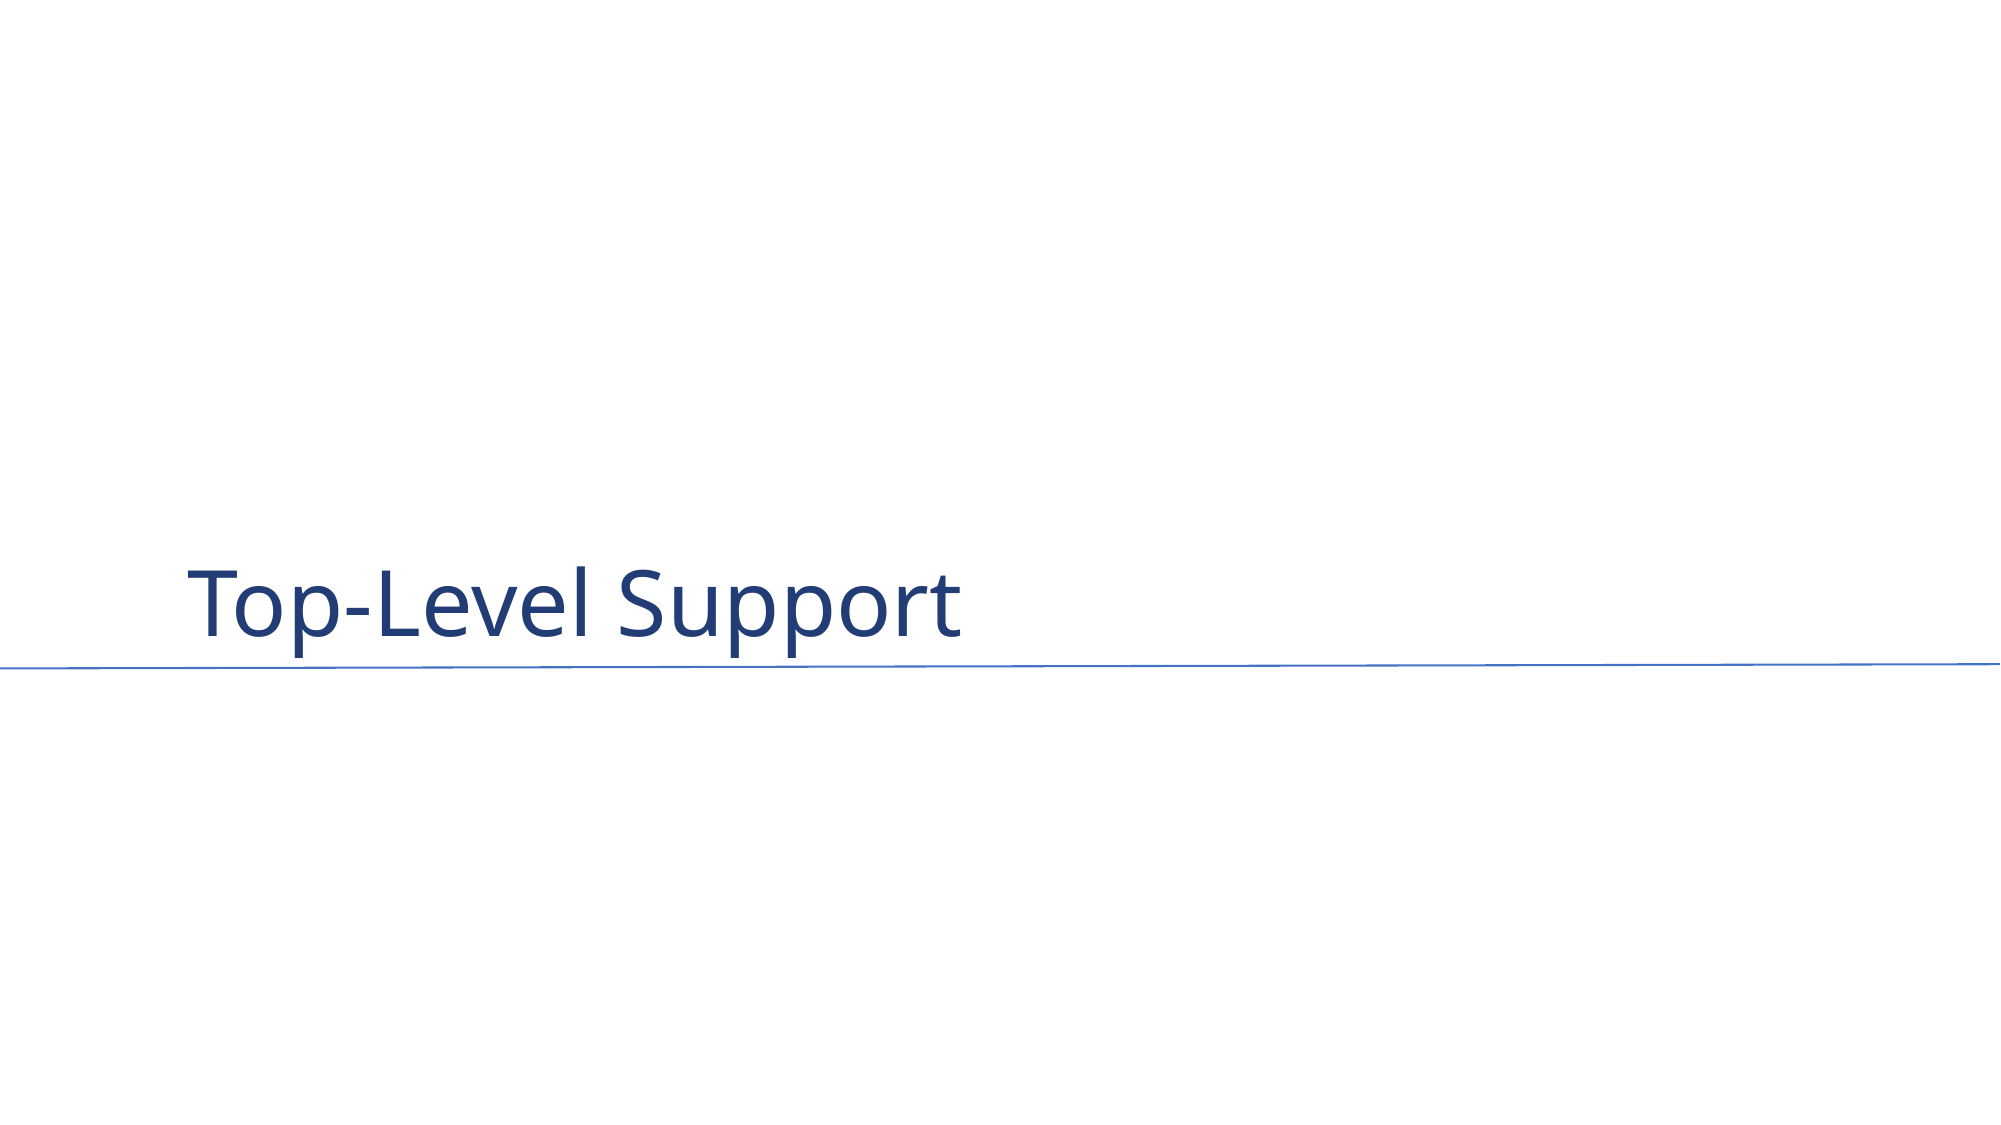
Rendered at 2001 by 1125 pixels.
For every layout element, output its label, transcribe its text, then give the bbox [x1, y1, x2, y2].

title Top-Level Support [172, 446, 1524, 664]
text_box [0, 664, 2000, 669]
